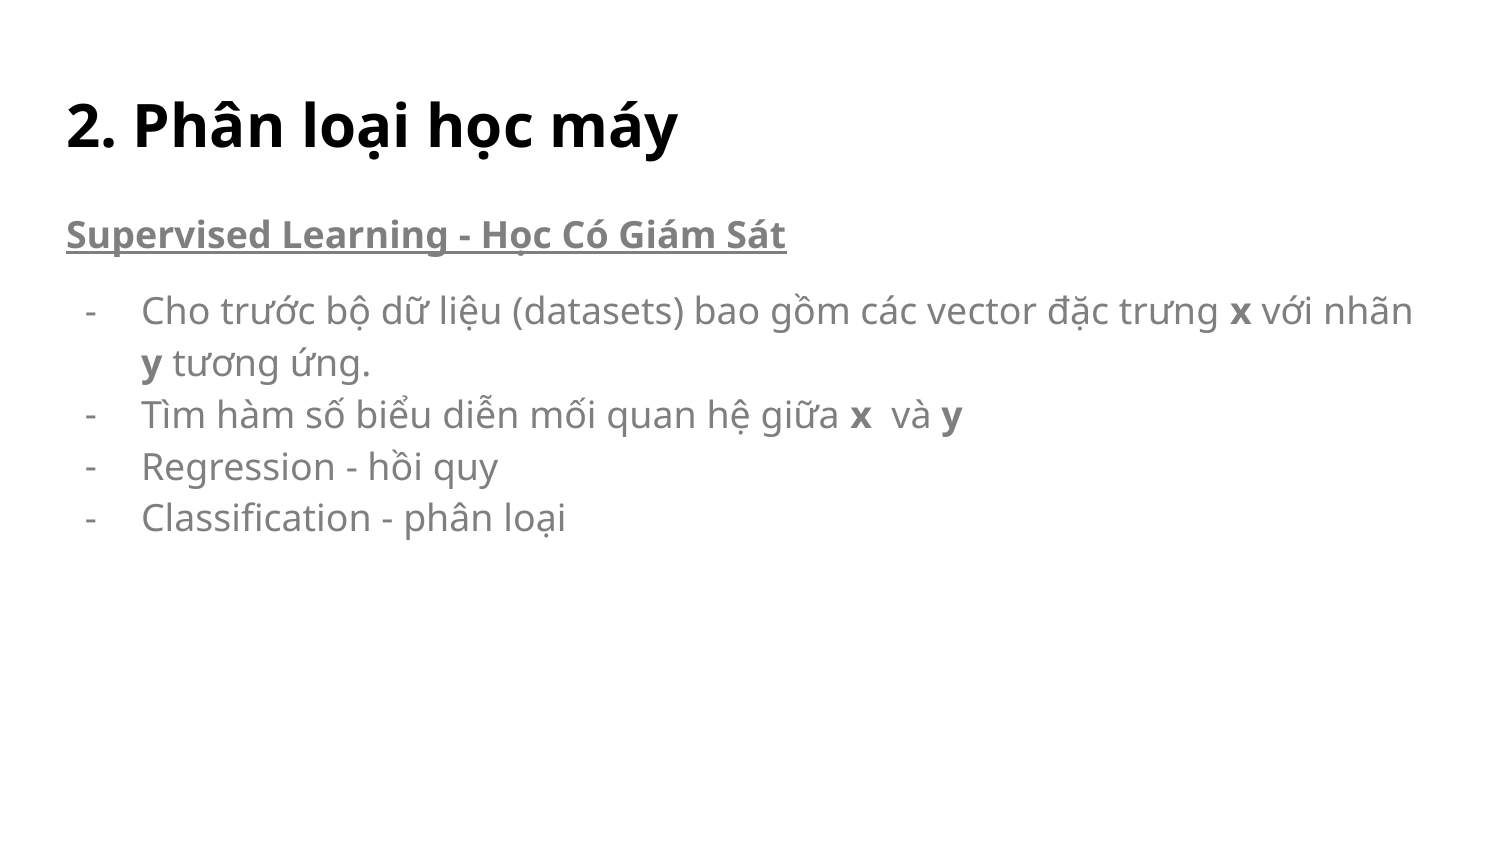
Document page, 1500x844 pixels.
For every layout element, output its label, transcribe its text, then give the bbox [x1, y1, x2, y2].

title 2. Phân loại học máy [51, 72, 1449, 176]
list Supervised Learning - Học Có Giám Sát Cho trước bộ dữ liệu (datasets) bao gồm các vector đặc trưng x với nhãn y tương ứng. Tìm hàm số biểu diễn mối quan hệ giữa x và y Regression - hồi quy Classification - phân loại [51, 189, 1449, 750]
